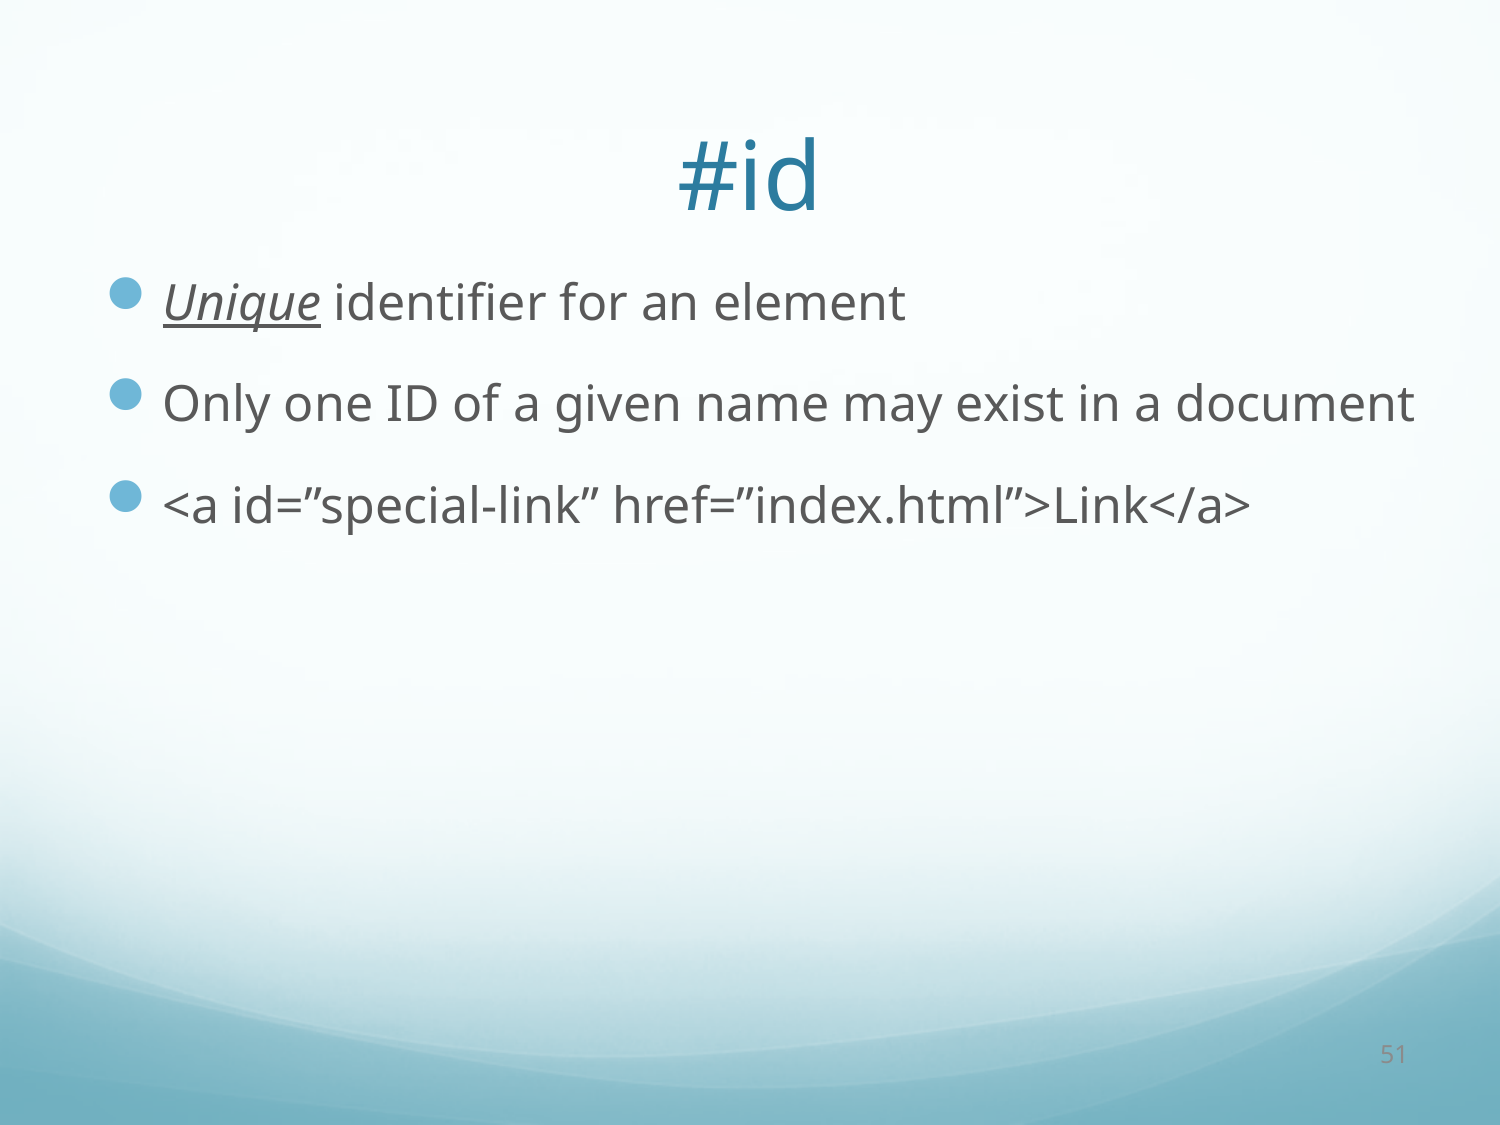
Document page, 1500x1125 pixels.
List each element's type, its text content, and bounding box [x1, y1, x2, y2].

slide_number 51 [1300, 1026, 1424, 1086]
list Unique identifier for an element Only one ID of a given name may exist in a document <a id=”special-link” href=”index.html”>Link</a> [90, 262, 1474, 975]
title #id [90, 17, 1410, 237]
